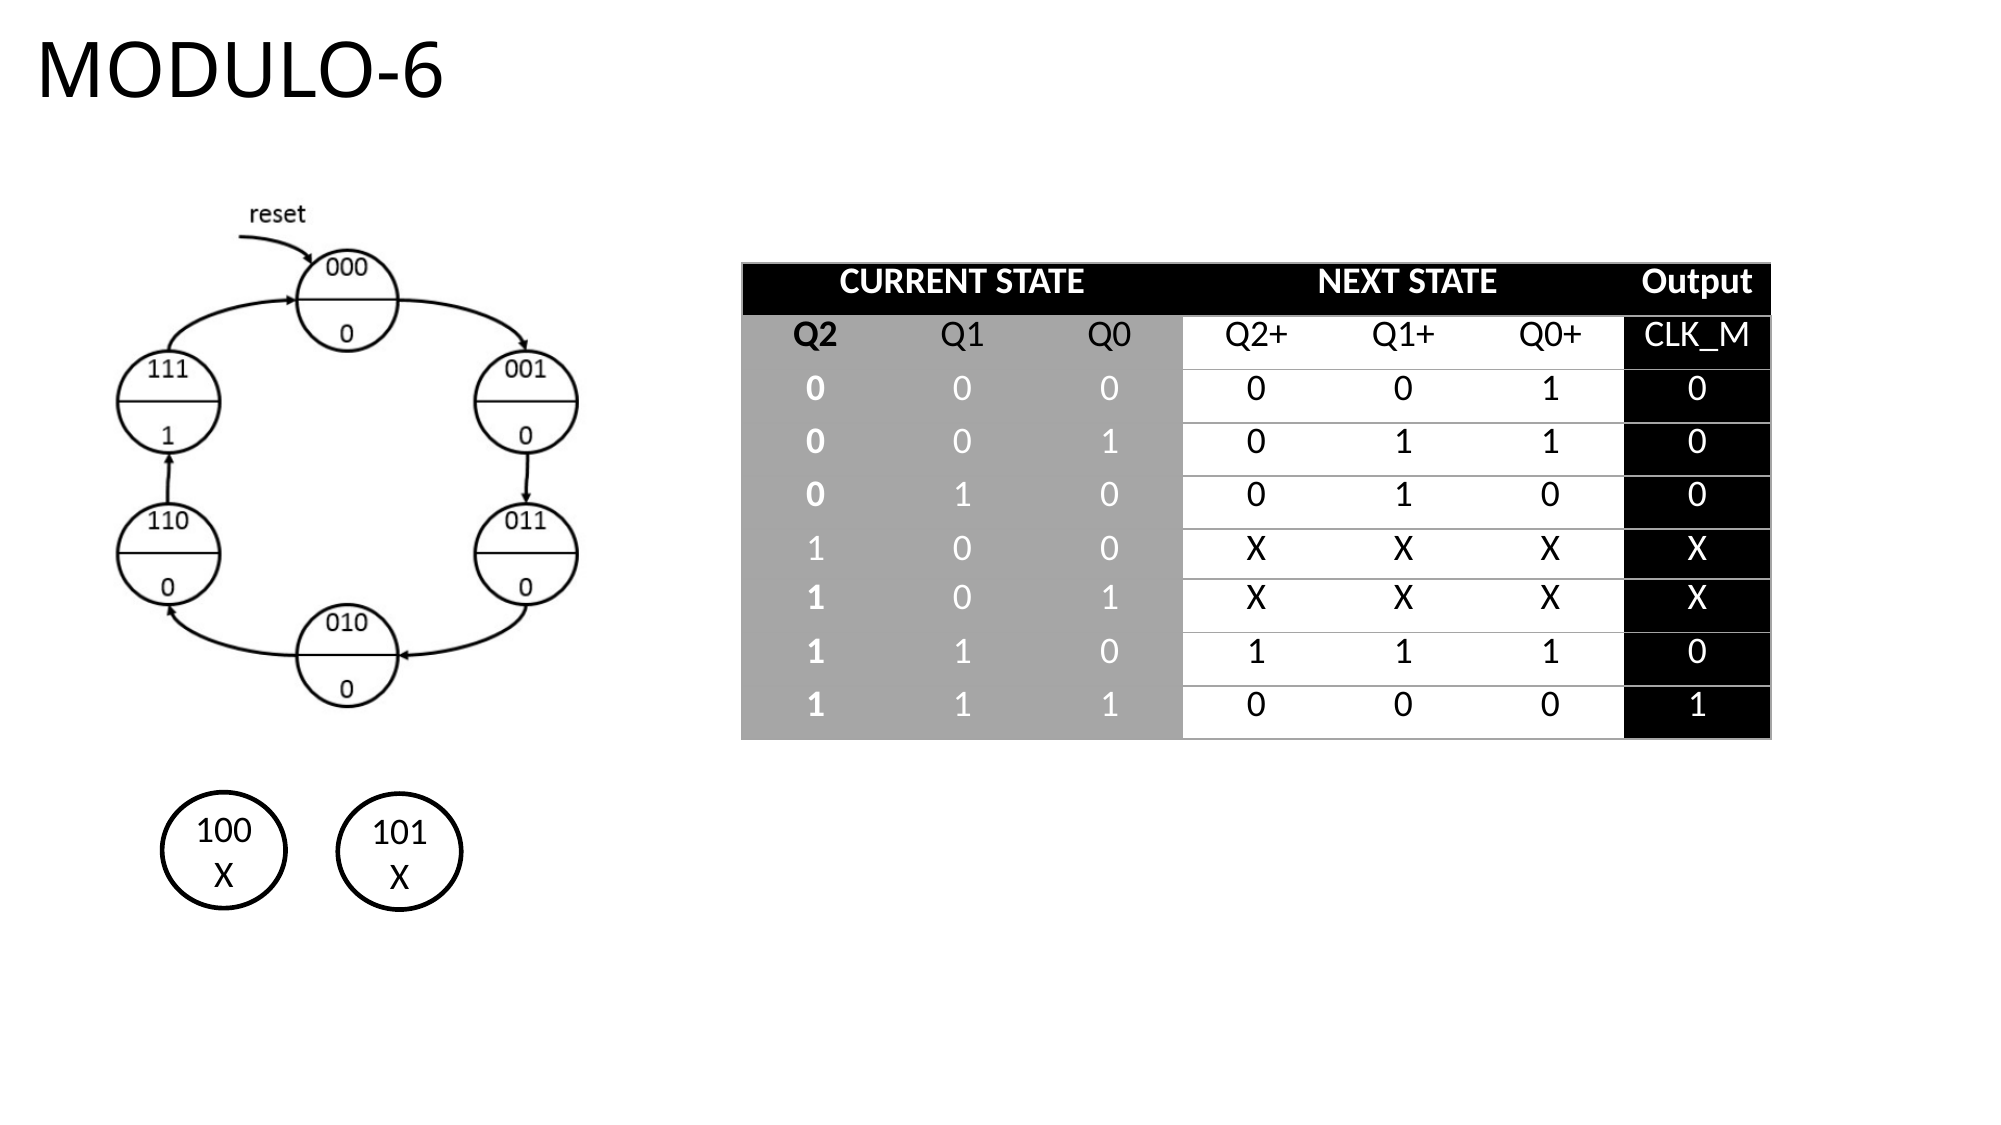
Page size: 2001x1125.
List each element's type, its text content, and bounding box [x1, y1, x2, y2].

table_cell 1 [889, 477, 1036, 528]
table_cell X [1477, 580, 1624, 632]
table_cell X [1330, 580, 1477, 632]
table_cell 0 [743, 370, 889, 422]
table_cell Q1+ [1330, 317, 1477, 369]
table_cell 0 [1624, 424, 1770, 475]
table_cell 1 [1183, 633, 1330, 685]
picture [105, 194, 595, 720]
table_cell X [1624, 580, 1770, 632]
table_cell 0 [1183, 424, 1330, 475]
table_cell 1 [1477, 633, 1624, 685]
table_cell X [1624, 530, 1770, 578]
table_cell 0 [743, 424, 889, 475]
table_cell 1 [743, 633, 889, 685]
table_cell 0 [1036, 370, 1183, 422]
table_cell 1 [743, 530, 889, 578]
table_cell 0 [889, 580, 1036, 632]
table_cell Q2+ [1183, 317, 1330, 369]
table_cell CLK_M [1624, 317, 1770, 369]
table_cell 0 [1477, 687, 1624, 738]
table_cell 0 [889, 530, 1036, 578]
table_cell 0 [1183, 370, 1330, 422]
table_cell 1 [1330, 424, 1477, 475]
table_header Output [1624, 264, 1771, 315]
table_cell X [1330, 530, 1477, 578]
table_cell 0 [1183, 687, 1330, 738]
text_box 100 X [161, 791, 287, 910]
title MODULO-6 [20, 23, 1746, 123]
table_cell 1 [1330, 633, 1477, 685]
table_cell Q0 [1036, 317, 1183, 369]
text_box 101 X [336, 792, 463, 911]
table_cell 0 [1330, 370, 1477, 422]
table_cell 1 [1624, 687, 1770, 738]
table_cell 1 [1036, 580, 1183, 632]
table_cell 1 [1036, 687, 1183, 738]
table_cell Q0+ [1477, 317, 1624, 369]
table_cell X [1183, 580, 1330, 632]
table_cell 1 [1036, 424, 1183, 475]
table_cell 1 [1477, 424, 1624, 475]
table_cell 0 [1036, 530, 1183, 578]
table_cell 1 [743, 687, 889, 738]
table_cell 0 [1183, 477, 1330, 528]
table_cell 1 [889, 633, 1036, 685]
table_cell Q2 [743, 317, 889, 369]
table_cell 1 [1477, 370, 1624, 422]
table_cell X [1183, 530, 1330, 578]
table_cell 0 [1036, 633, 1183, 685]
table_cell 1 [1330, 477, 1477, 528]
table_cell 0 [1624, 370, 1770, 422]
table_cell Q1 [889, 317, 1036, 369]
table_cell 0 [743, 477, 889, 528]
table_cell 0 [1624, 477, 1770, 528]
table_cell X [1477, 530, 1624, 578]
table_cell 0 [889, 424, 1036, 475]
table_cell 0 [1330, 687, 1477, 738]
table_cell 0 [1624, 633, 1770, 685]
table_cell 1 [743, 580, 889, 632]
table_header NEXT STATE [1183, 264, 1624, 315]
table_cell 0 [1036, 477, 1183, 528]
table_cell 1 [889, 687, 1036, 738]
table_cell 0 [1477, 477, 1624, 528]
table_header CURRENT STATE [743, 264, 1183, 315]
table_cell 0 [889, 370, 1036, 422]
